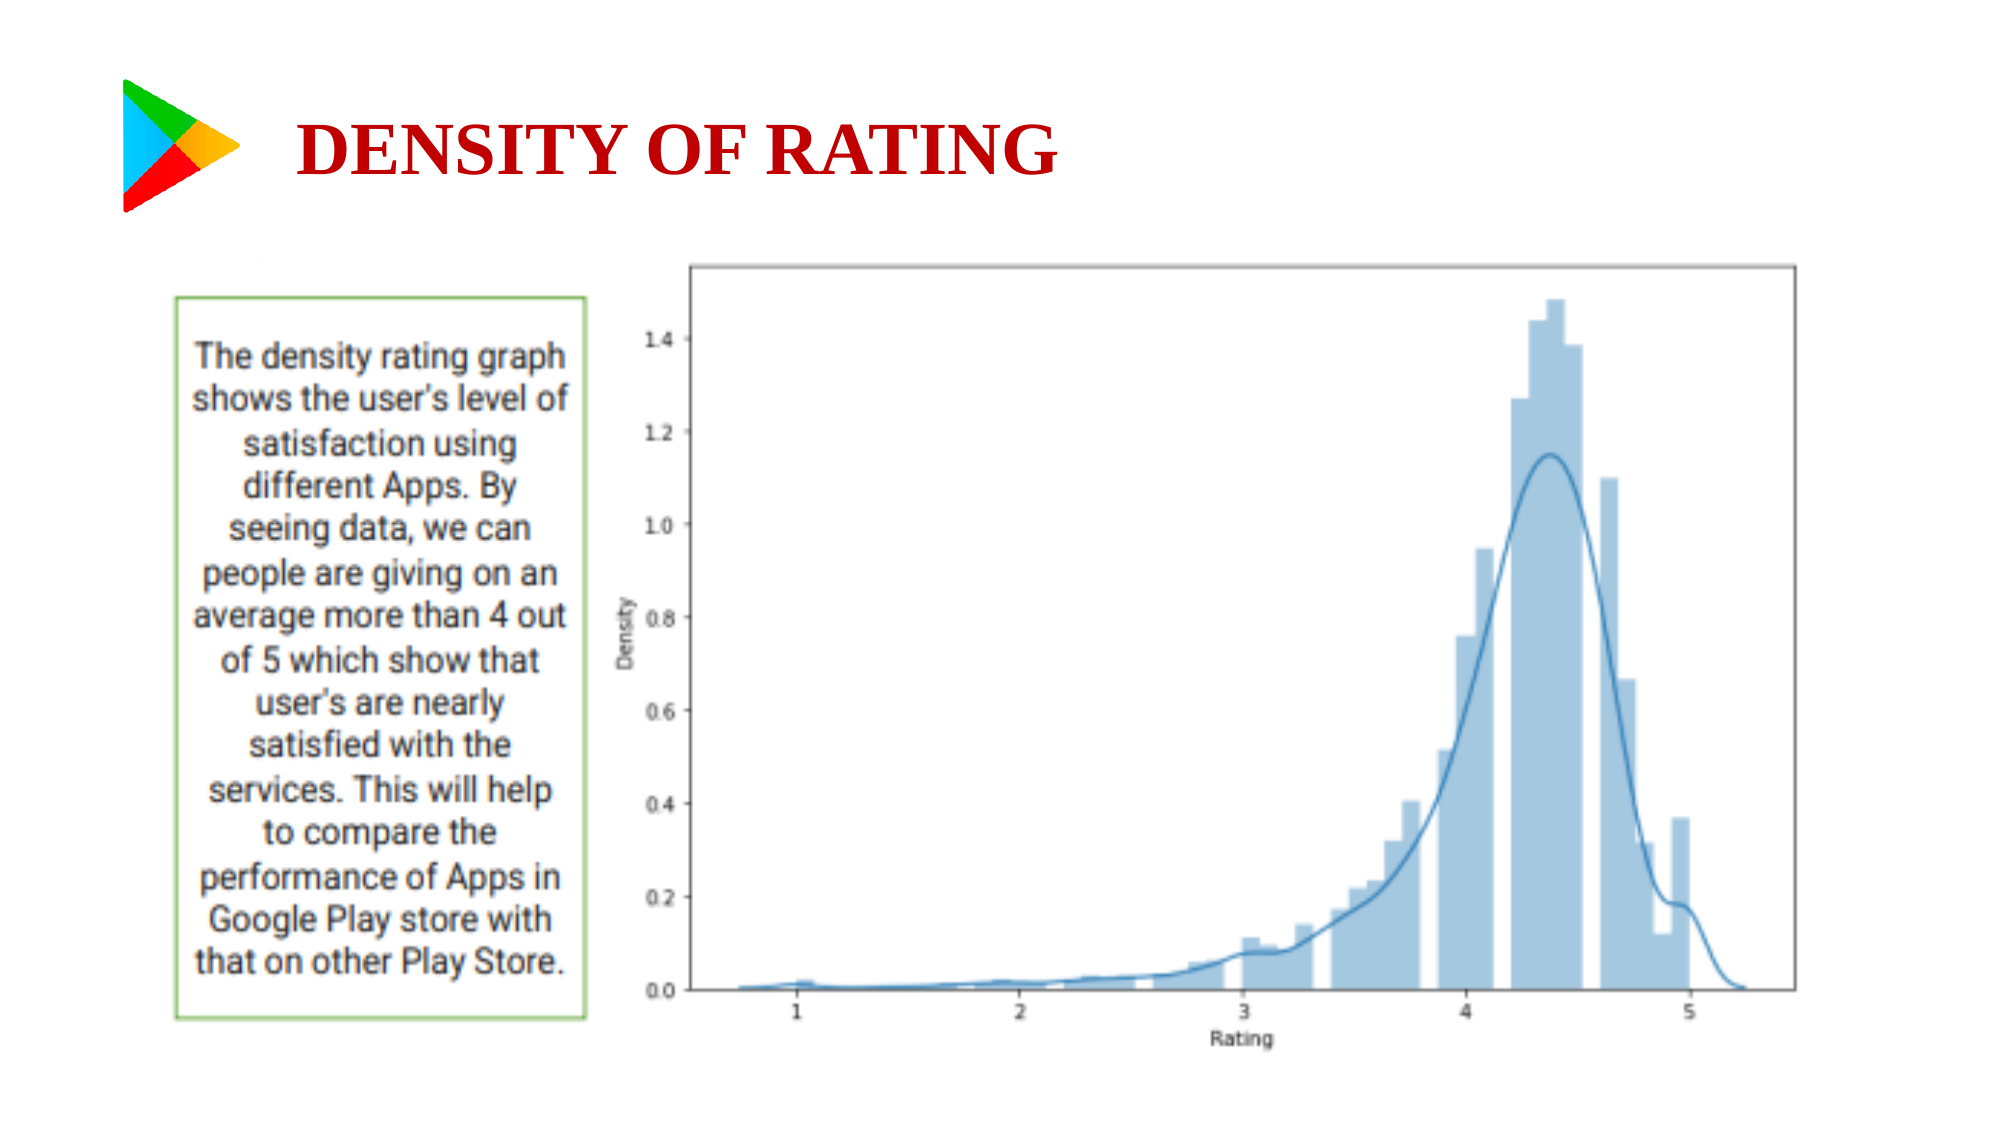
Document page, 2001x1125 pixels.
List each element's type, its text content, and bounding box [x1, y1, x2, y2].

text_box DENSITY OF RATING [281, 92, 1155, 197]
picture [96, 76, 250, 215]
picture [139, 258, 1861, 1089]
